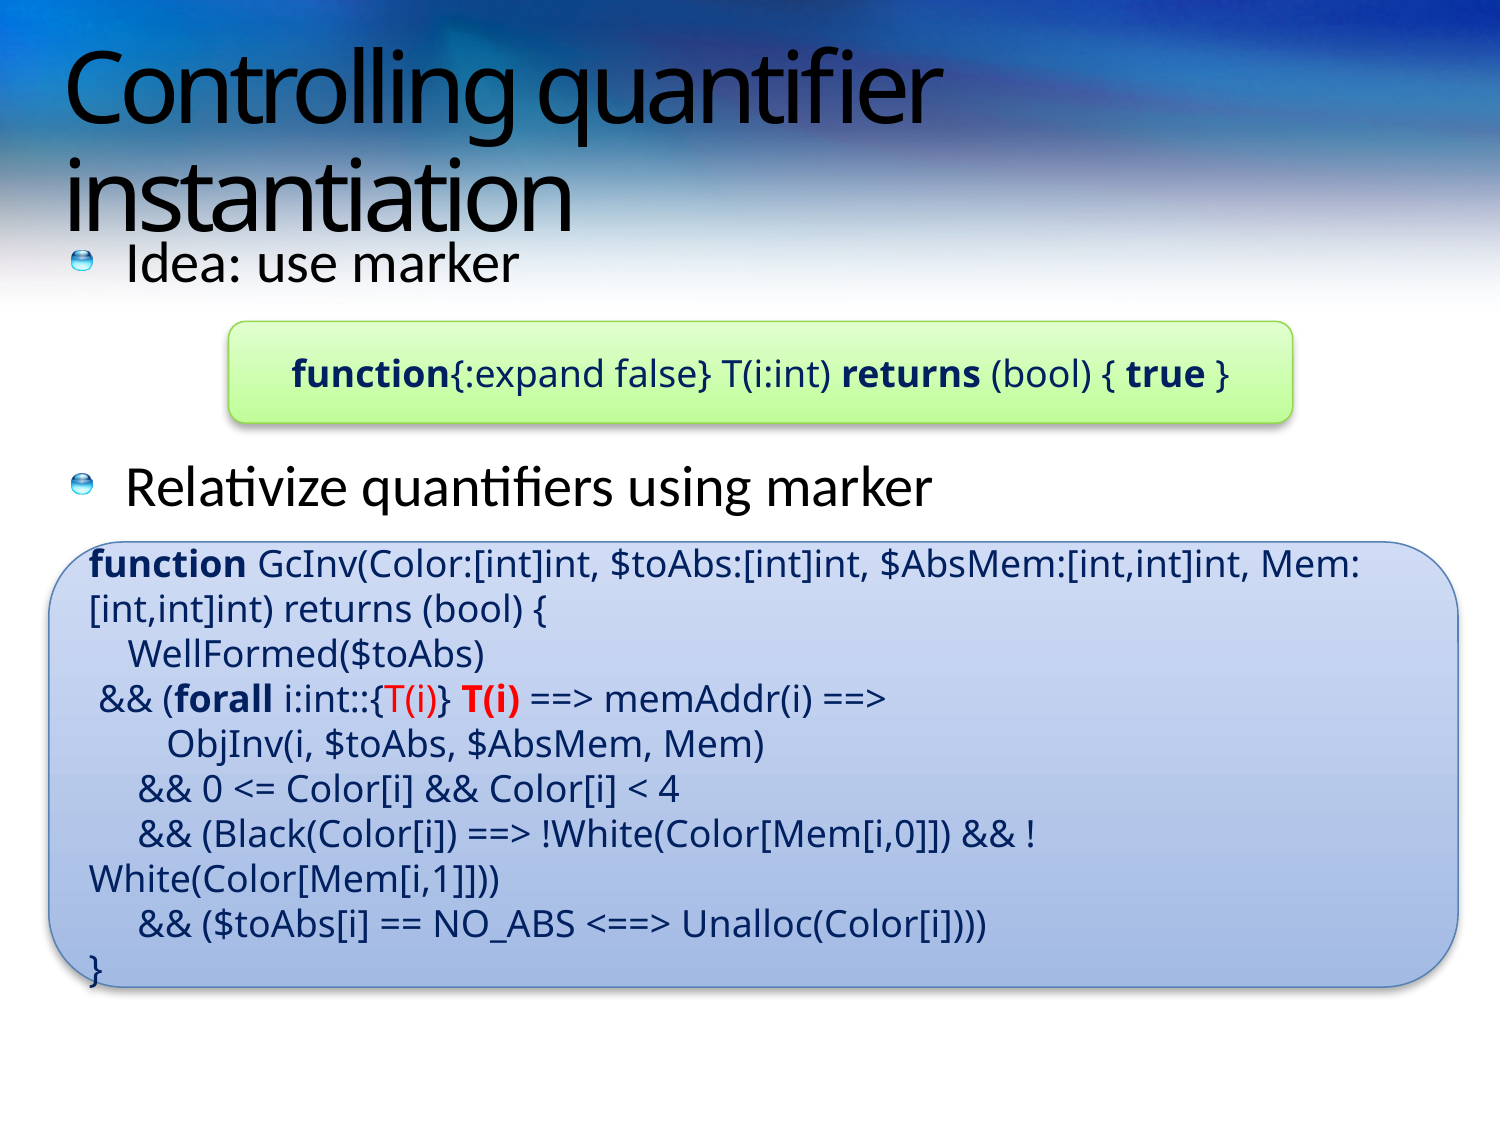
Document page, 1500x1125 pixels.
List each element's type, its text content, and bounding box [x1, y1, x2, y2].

picture [0, 0, 1500, 1125]
text_box function{:expand false} T(i:int) returns (bool) { true } [227, 320, 1294, 424]
title Controlling quantifier instantiation [62, 37, 1438, 148]
text_box function GcInv(Color:[int]int, $toAbs:[int]int, $AbsMem:[int,int]int, Mem:[int,int]int) returns (bool) { WellFormed($toAbs) && (forall i:int::{T(i)} T(i) ==> memAddr(i) ==> ObjInv(i, $toAbs, $AbsMem, Mem) && 0 <= Color[i] && Color[i] < 4 && (Black(Color[i]) ==> !White(Color[Mem[i,0]]) && !White(Color[Mem[i,1]])) && ($toAbs[i] == NO_ABS <==> Unalloc(Color[i]))) } [48, 541, 1459, 988]
list Idea: use marker Relativize quantifiers using marker [62, 231, 1438, 529]
